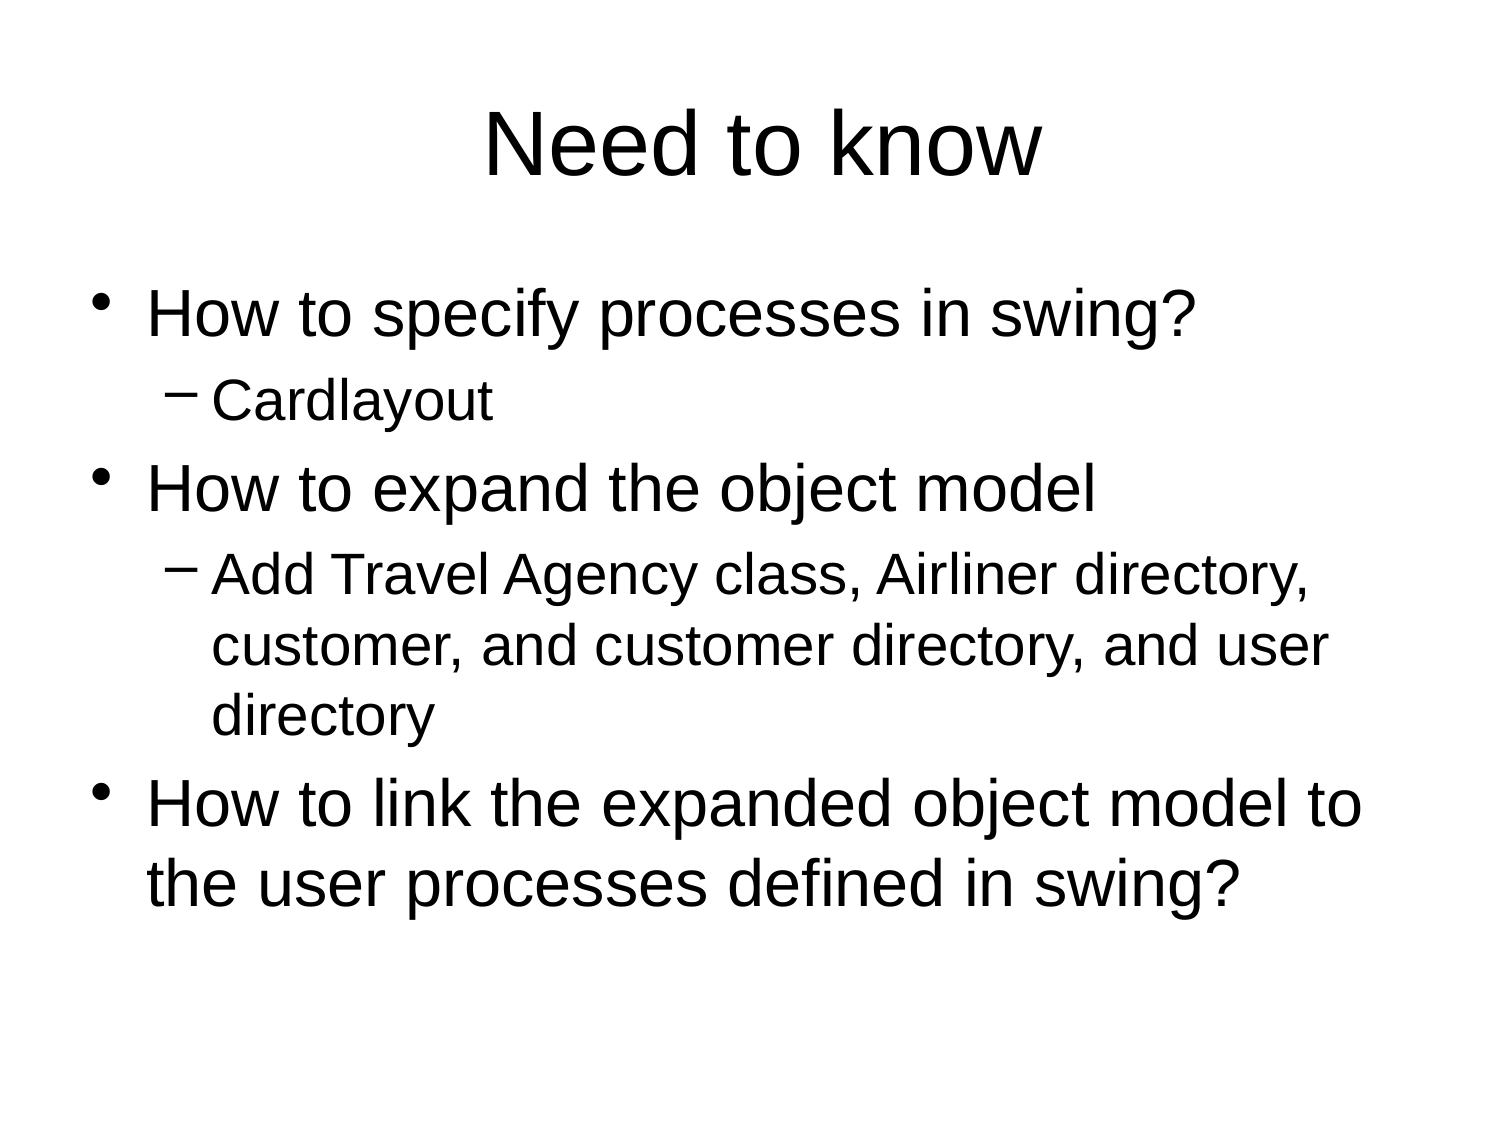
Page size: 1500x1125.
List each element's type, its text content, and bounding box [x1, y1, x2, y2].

list How to specify processes in swing? Cardlayout How to expand the object model Add Travel Agency class, Airliner directory, customer, and customer directory, and user directory How to link the expanded object model to the user processes defined in swing? [74, 262, 1426, 1006]
title Need to know [74, 44, 1426, 233]
